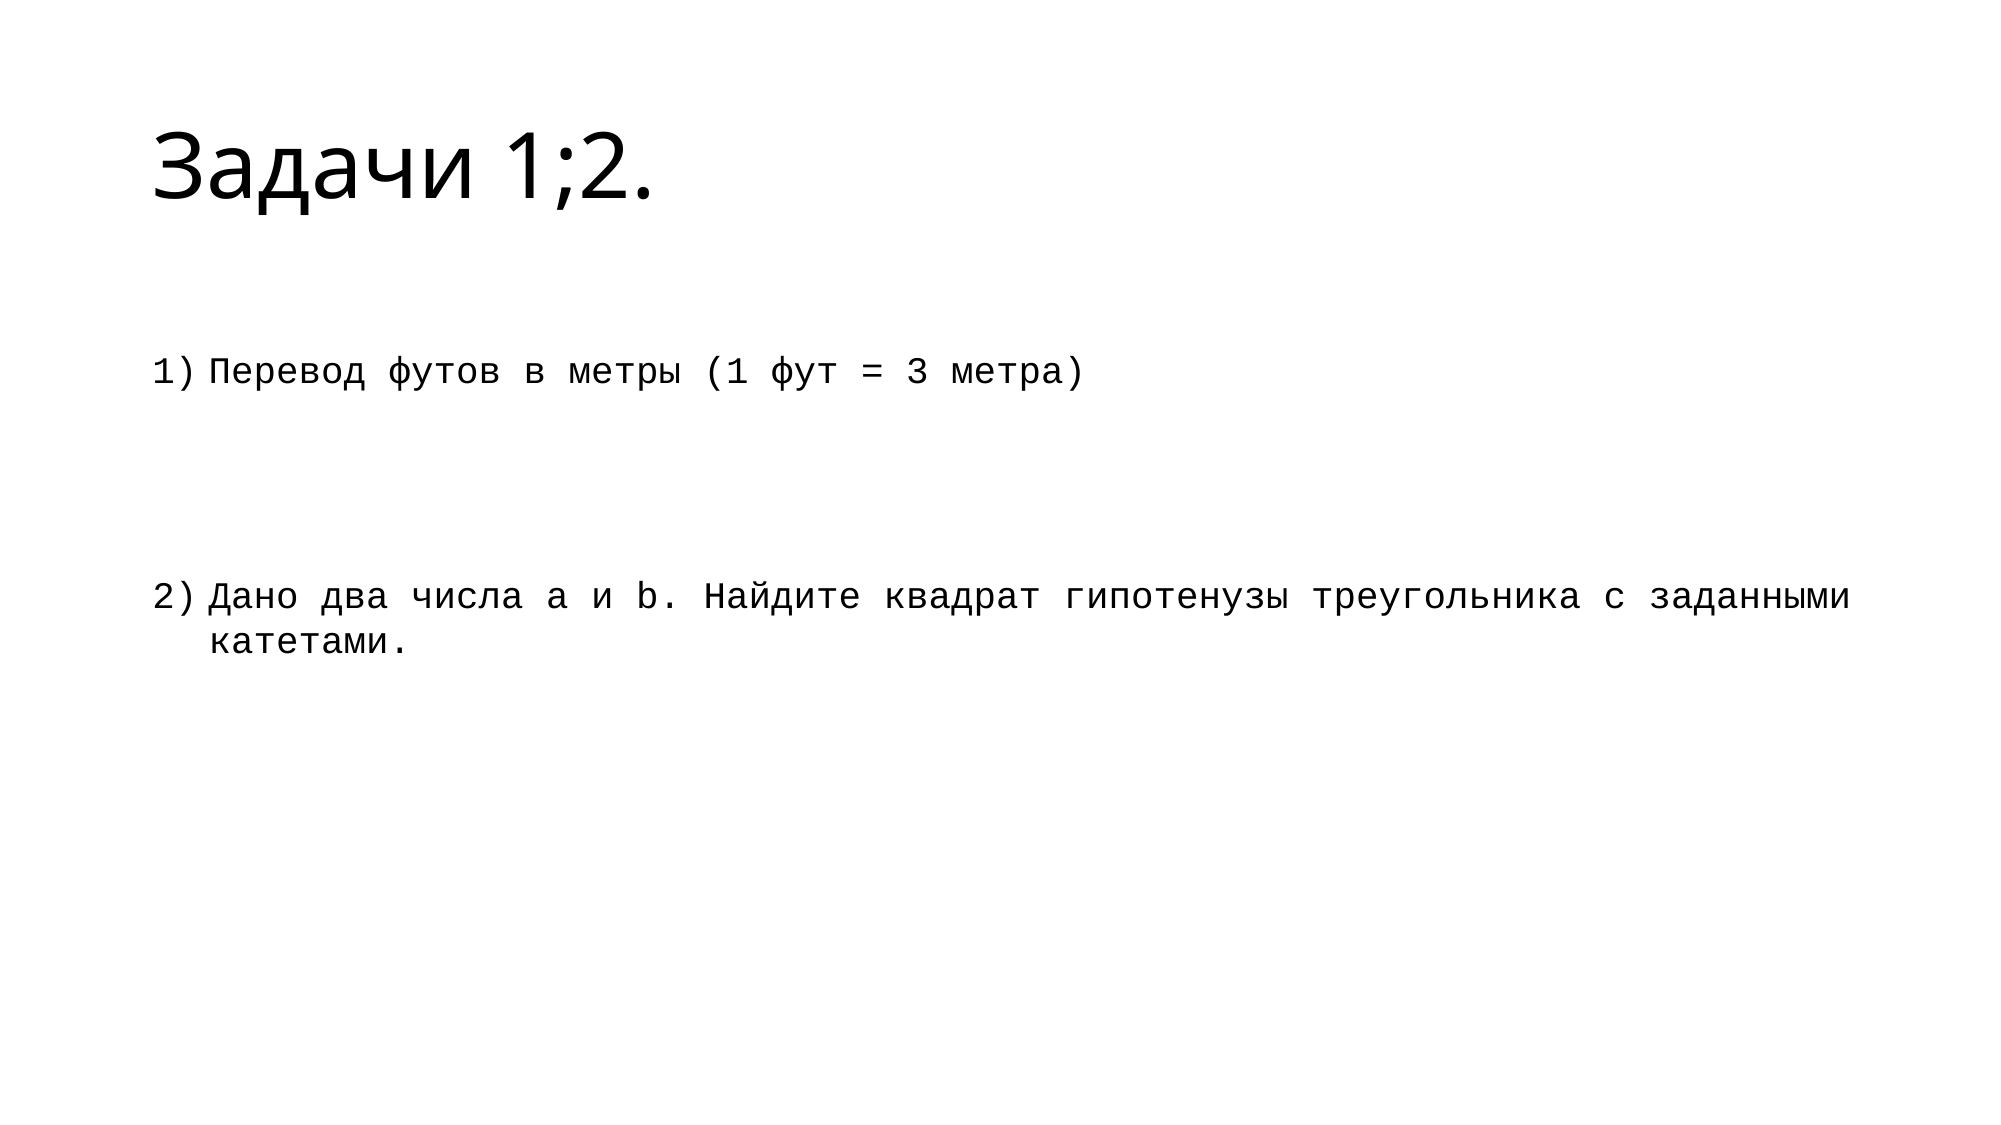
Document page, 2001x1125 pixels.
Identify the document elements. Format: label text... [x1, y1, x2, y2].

title Задачи 1;2. [137, 59, 1863, 278]
text_box Перевод футов в метры (1 фут = 3 метра) Дано два числа a и b. Найдите квадрат гипотенузы треугольника с заданными катетами. [137, 338, 1978, 668]
